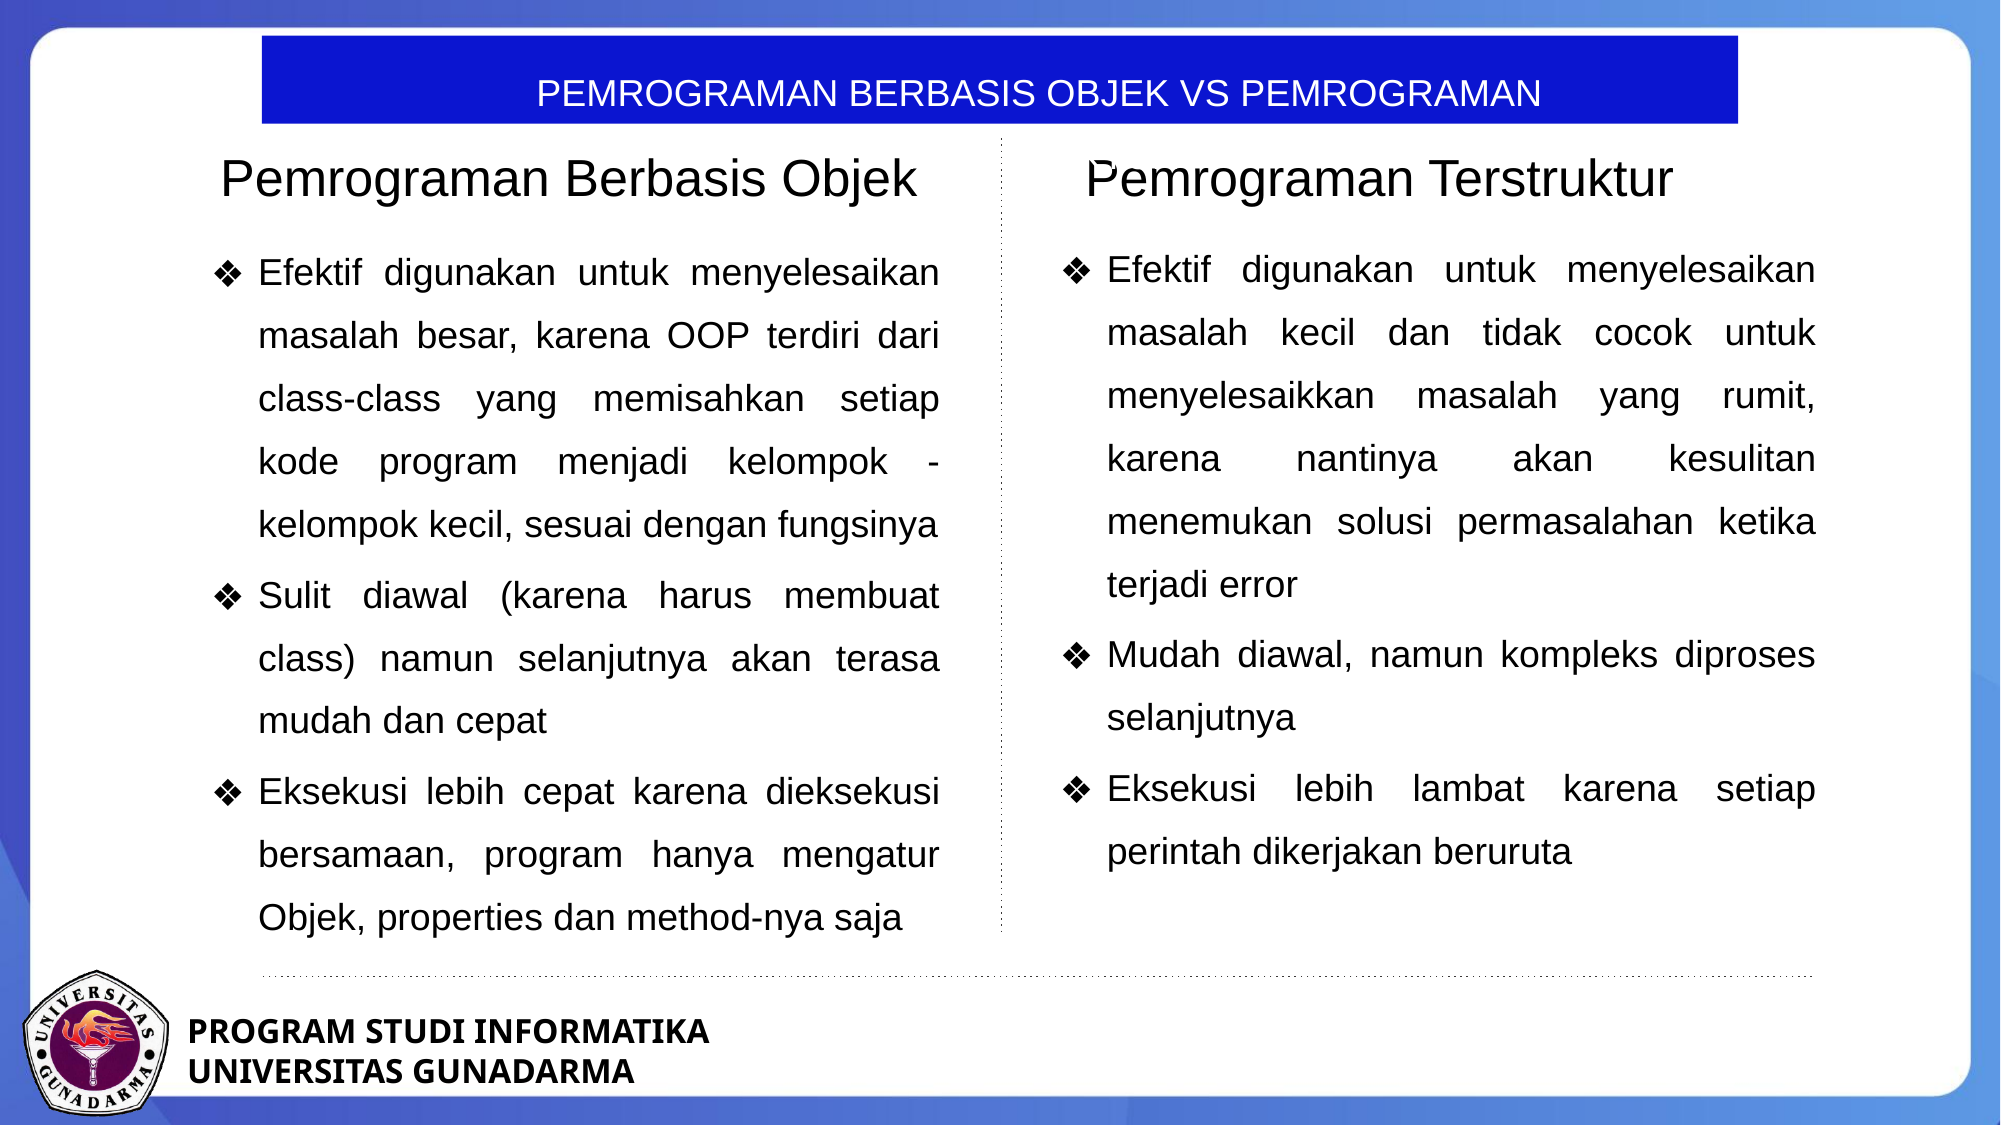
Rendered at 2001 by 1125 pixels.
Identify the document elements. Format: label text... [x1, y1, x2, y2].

text_box [261, 35, 1739, 124]
text_box Efektif digunakan untuk menyelesaikan masalah besar, karena OOP terdiri dari class-class yang memisahkan setiap kode program menjadi kelompok - kelompok kecil, sesuai dengan fungsinya Sulit diawal (karena harus membuat class) namun selanjutnya akan terasa mudah dan cepat Eksekusi lebih cepat karena dieksekusi bersamaan, program hanya mengatur Objek, properties dan method-nya saja [196, 222, 955, 946]
text_box Efektif digunakan untuk menyelesaikan masalah kecil dan tidak cocok untuk menyelesaikkan masalah yang rumit, karena nantinya akan kesulitan menemukan solusi permasalahan ketika terjadi error Mudah diawal, namun kompleks diproses selanjutnya Eksekusi lebih lambat karena setiap perintah dikerjakan beruruta [1044, 219, 1832, 880]
text_box Pemrograman Terstruktur [1012, 136, 1747, 215]
text_box PEMROGRAMAN BERBASIS OBJEK VS PEMROGRAMAN TERSTRUKTUR [385, 43, 1694, 185]
text_box Pemrograman Berbasis Objek [182, 136, 956, 215]
picture [0, 0, 2001, 1125]
